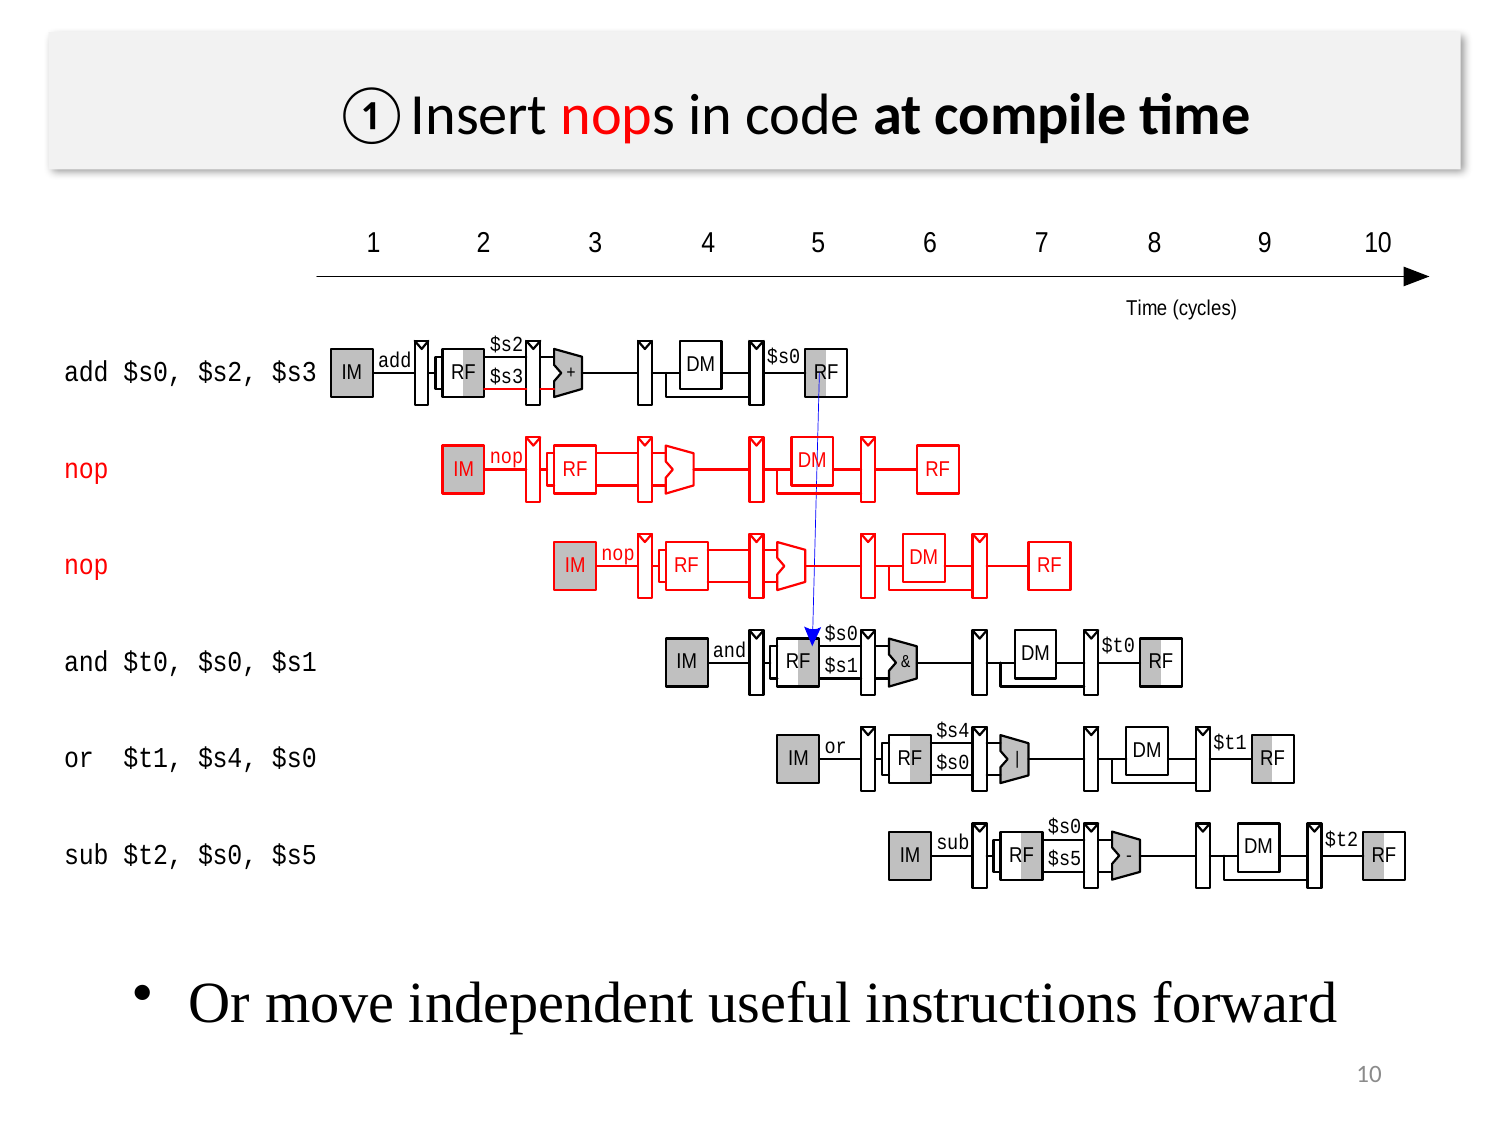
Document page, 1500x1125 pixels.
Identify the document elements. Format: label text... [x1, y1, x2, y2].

title Insert nops in code at compile time [48, 32, 1461, 170]
text_box Or move independent useful instructions forward [117, 956, 1397, 1042]
slide_number 10 [1059, 1042, 1397, 1103]
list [48, 208, 1462, 897]
